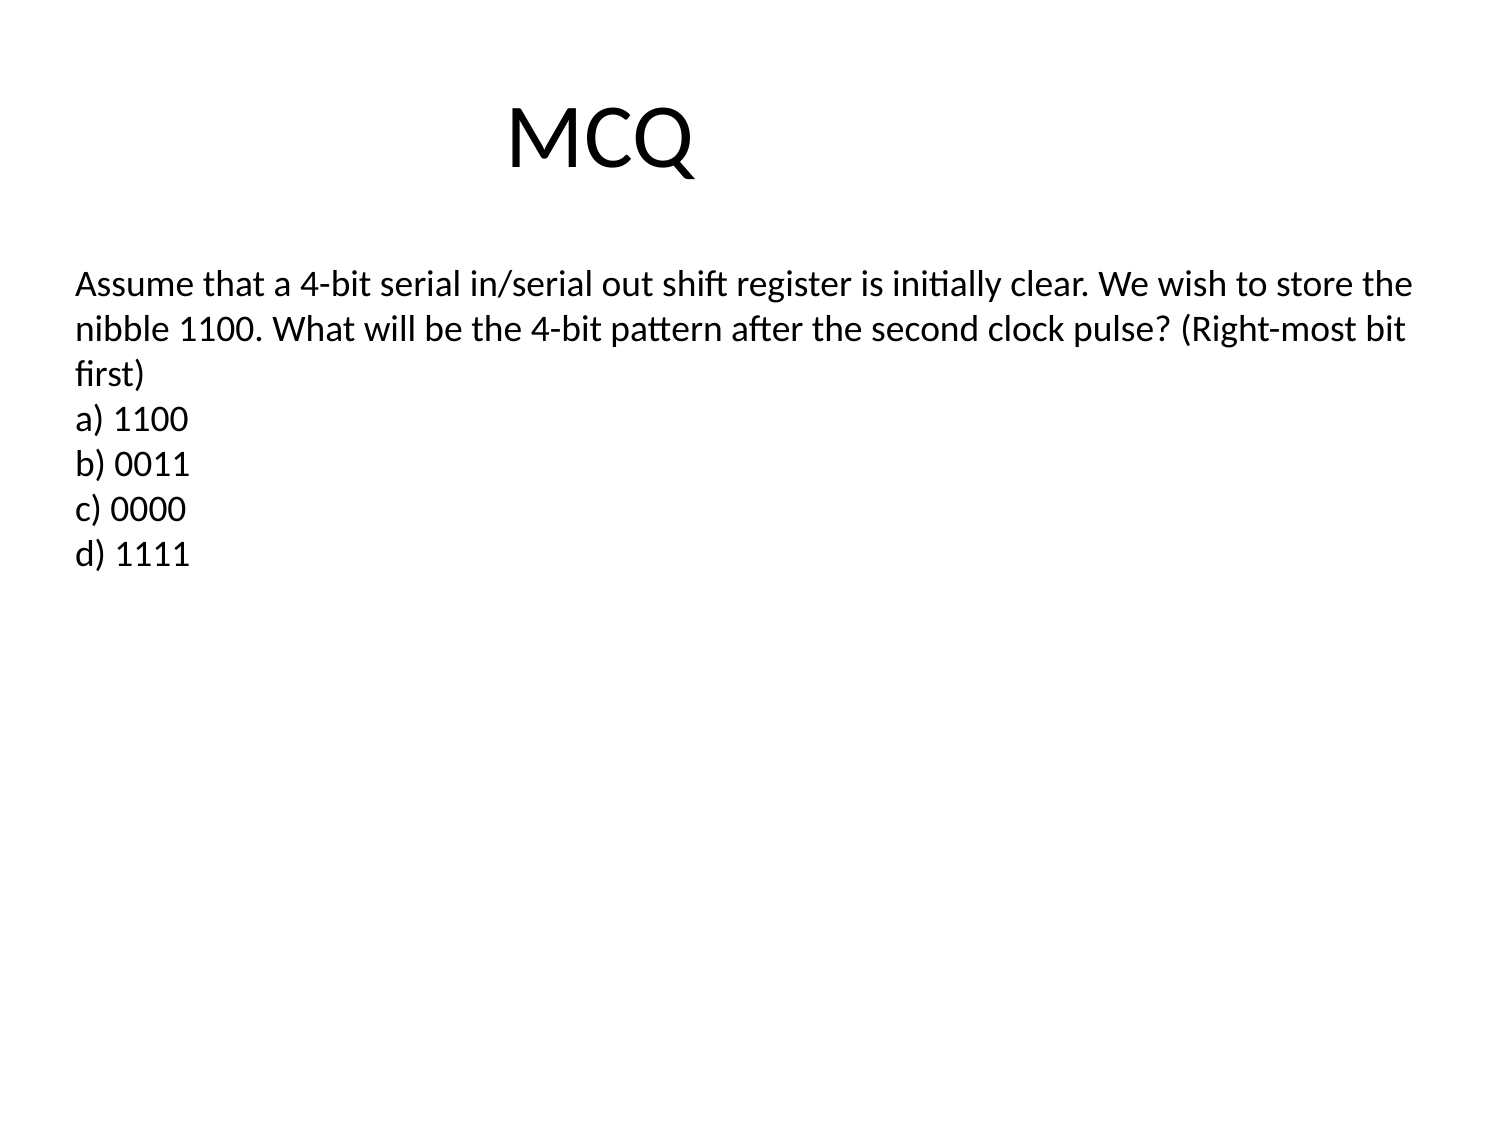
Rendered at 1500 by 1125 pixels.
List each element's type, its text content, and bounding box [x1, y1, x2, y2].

list Assume that a 4-bit serial in/serial out shift register is initially clear. We wish to store the nibble 1100. What will be the 4-bit pattern after the second clock pulse? (Right-most bit first) a) 1100 b) 0011 c) 0000 d) 1111 [75, 258, 1425, 577]
title MCQ [505, 75, 995, 191]
